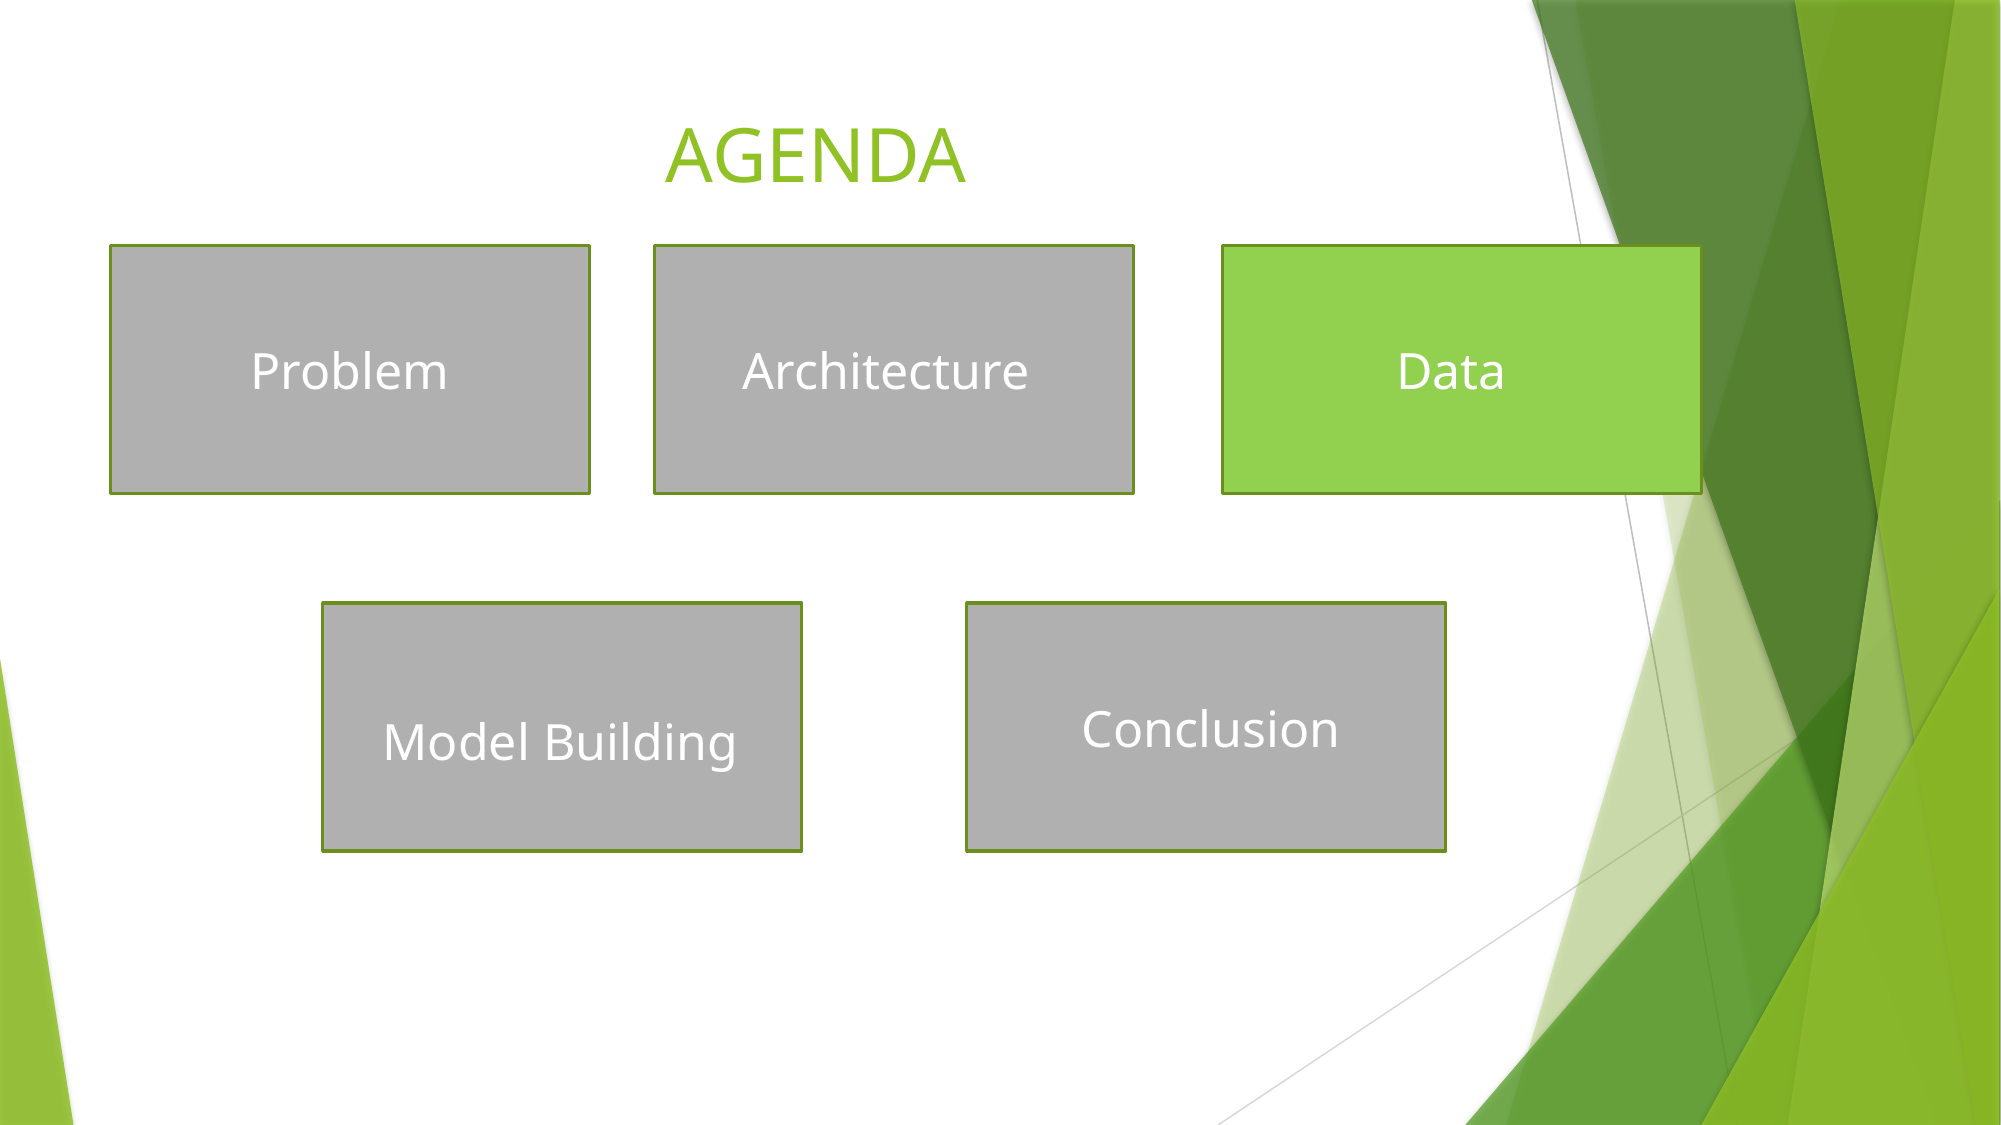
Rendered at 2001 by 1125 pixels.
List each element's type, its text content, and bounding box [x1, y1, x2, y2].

text_box Model Building [367, 702, 847, 778]
text_box [653, 244, 1135, 495]
text_box Data [1381, 331, 1860, 407]
text_box [321, 601, 803, 853]
text_box Problem [109, 244, 591, 495]
text_box [965, 601, 1447, 853]
text_box [1221, 244, 1703, 495]
title AGENDA [111, 99, 1522, 317]
text_box Conclusion [1066, 689, 1546, 765]
text_box Architecture [727, 331, 1207, 407]
